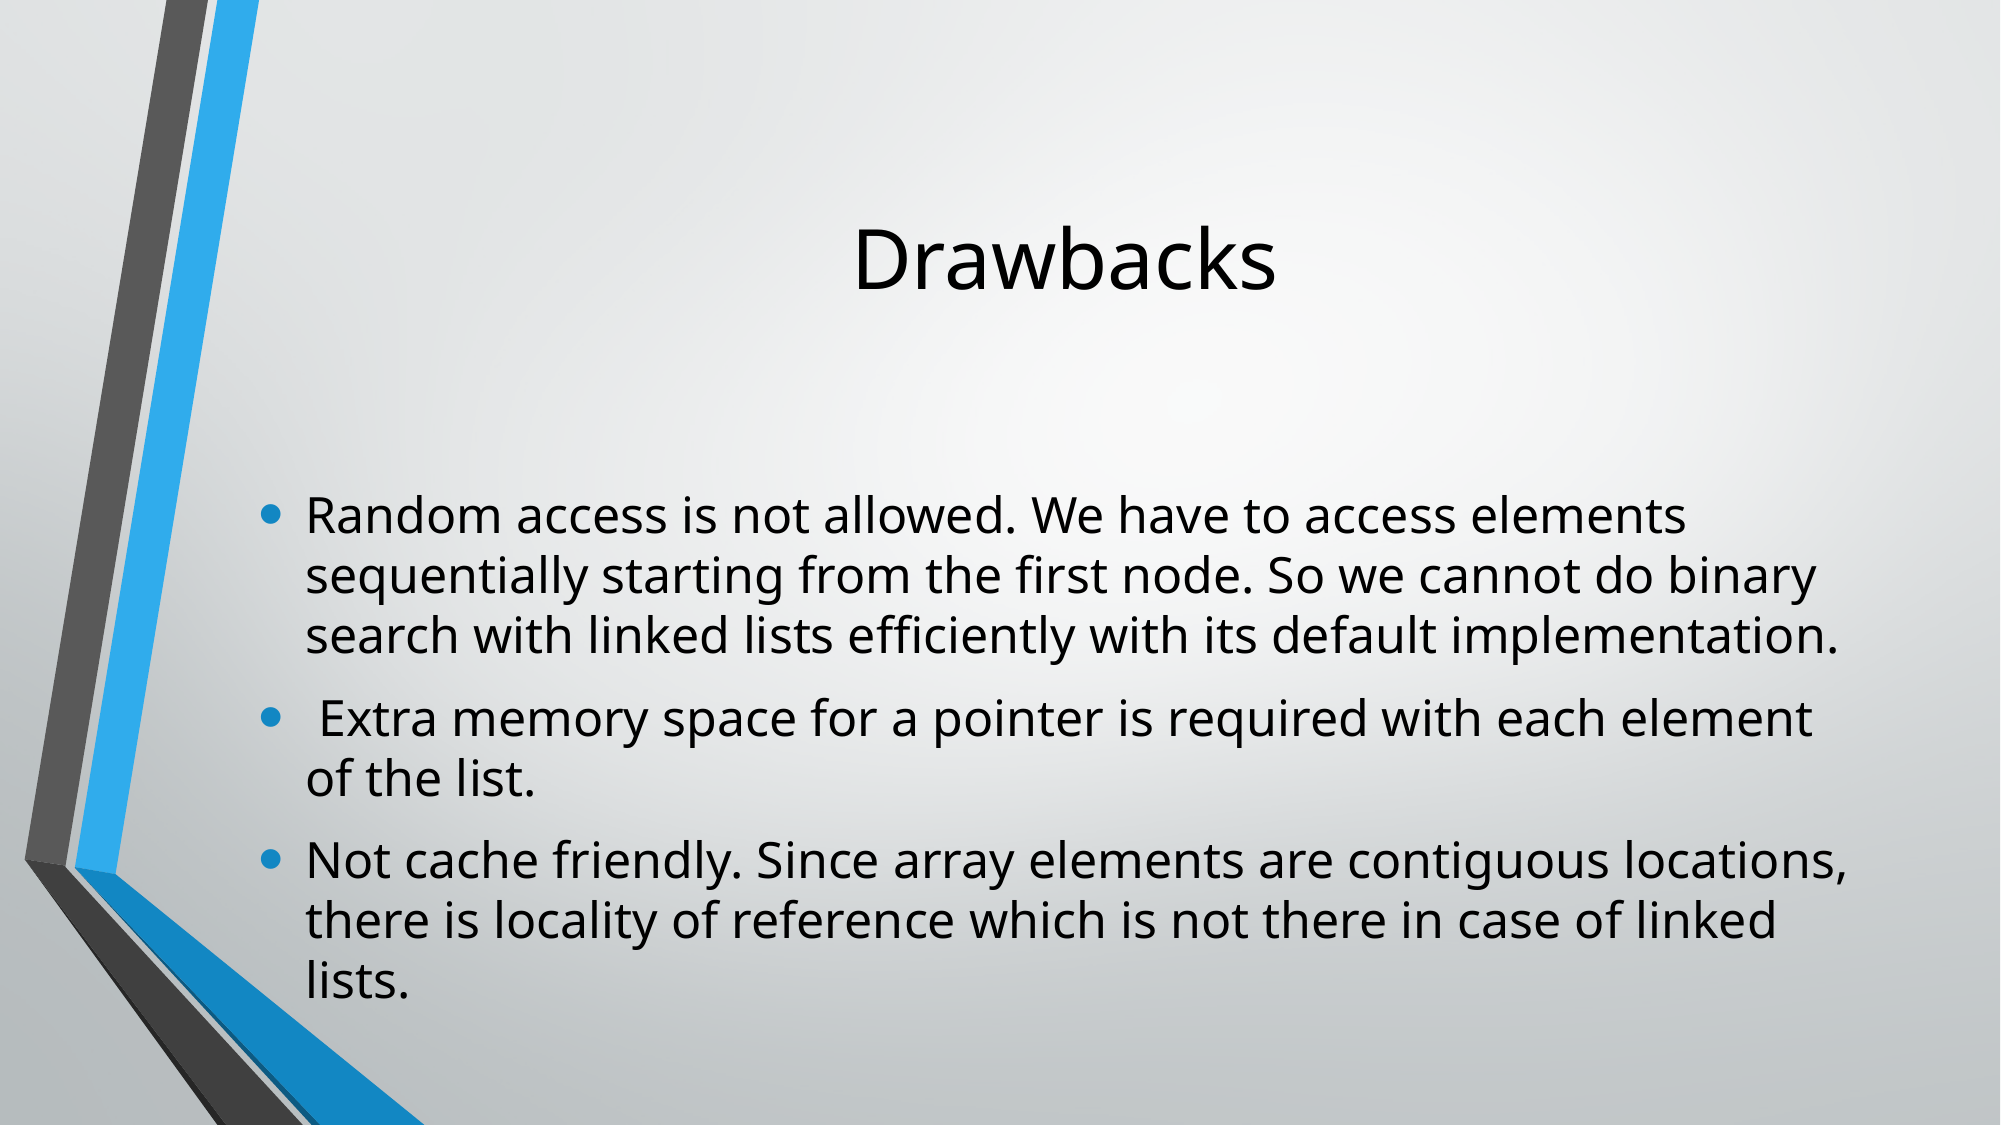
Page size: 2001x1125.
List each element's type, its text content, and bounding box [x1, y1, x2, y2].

title Drawbacks [243, 112, 1887, 400]
list Random access is not allowed. We have to access elements sequentially starting from the first node. So we cannot do binary search with linked lists efficiently with its default implementation. Extra memory space for a pointer is required with each element of the list. Not cache friendly. Since array elements are contiguous locations, there is locality of reference which is not there in case of linked lists. [243, 437, 1887, 1055]
